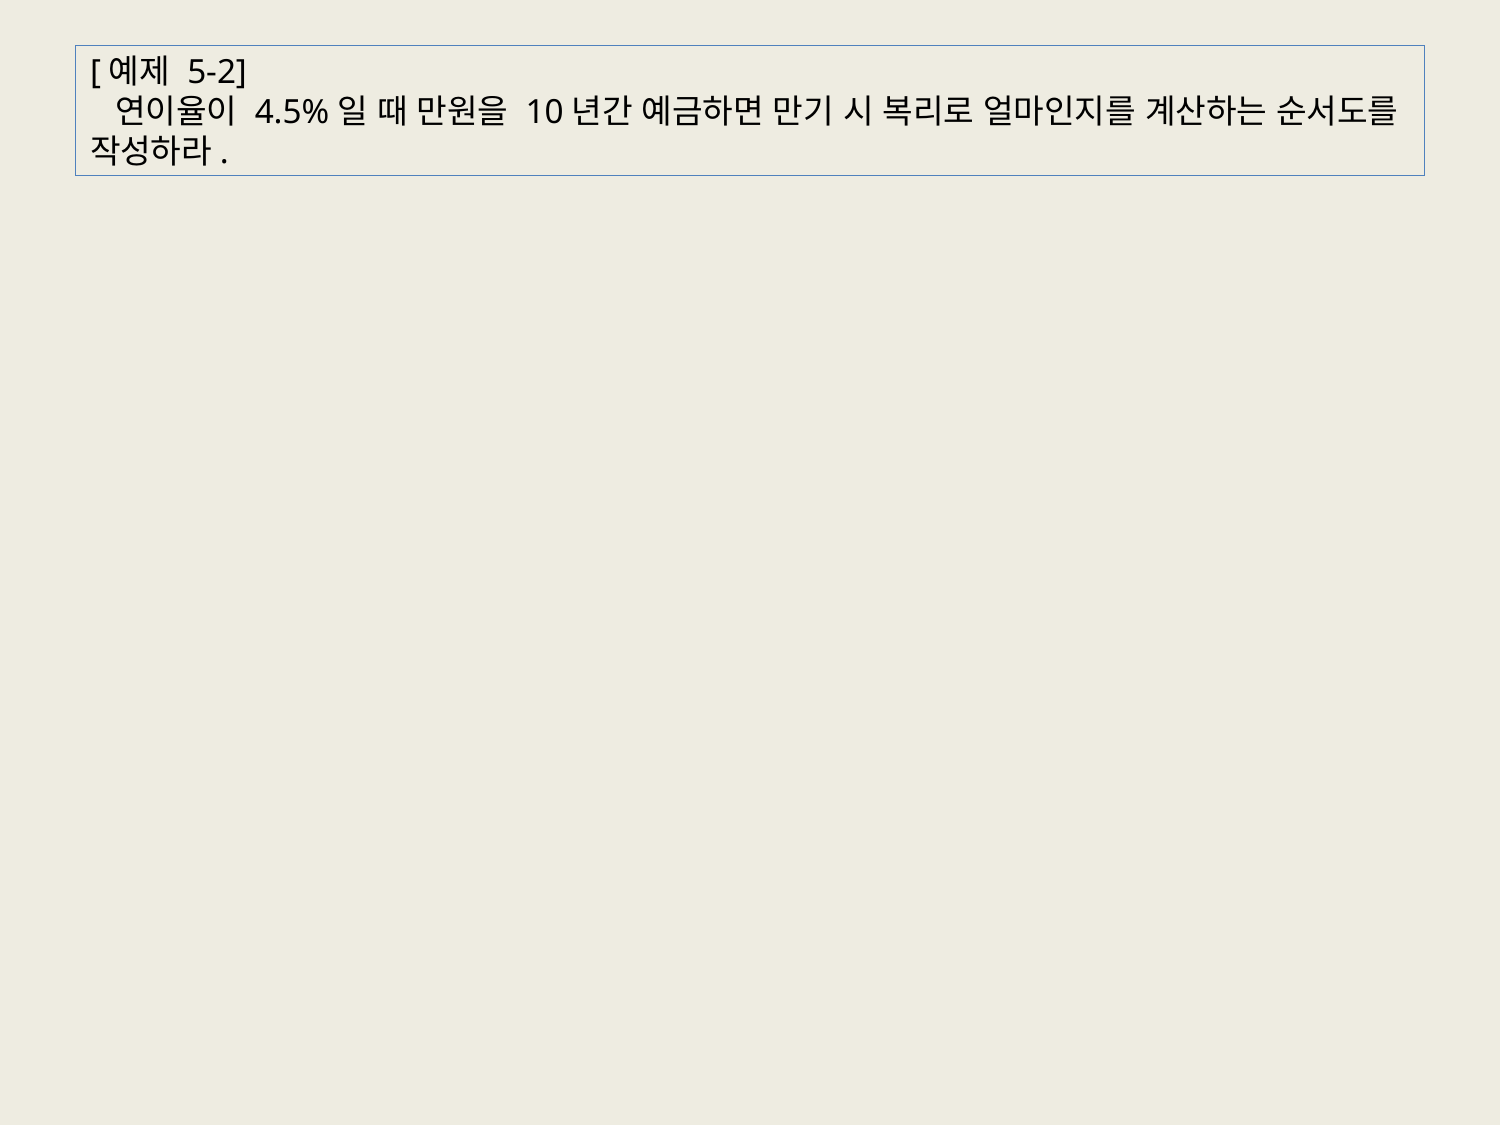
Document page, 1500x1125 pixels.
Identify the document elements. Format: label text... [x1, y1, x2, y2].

title [예제 5-2] 연이율이 4.5%일 때 만원을 10년간 예금하면 만기 시 복리로 얼마인지를 계산하는 순서도를 작성하라. [75, 45, 1425, 176]
